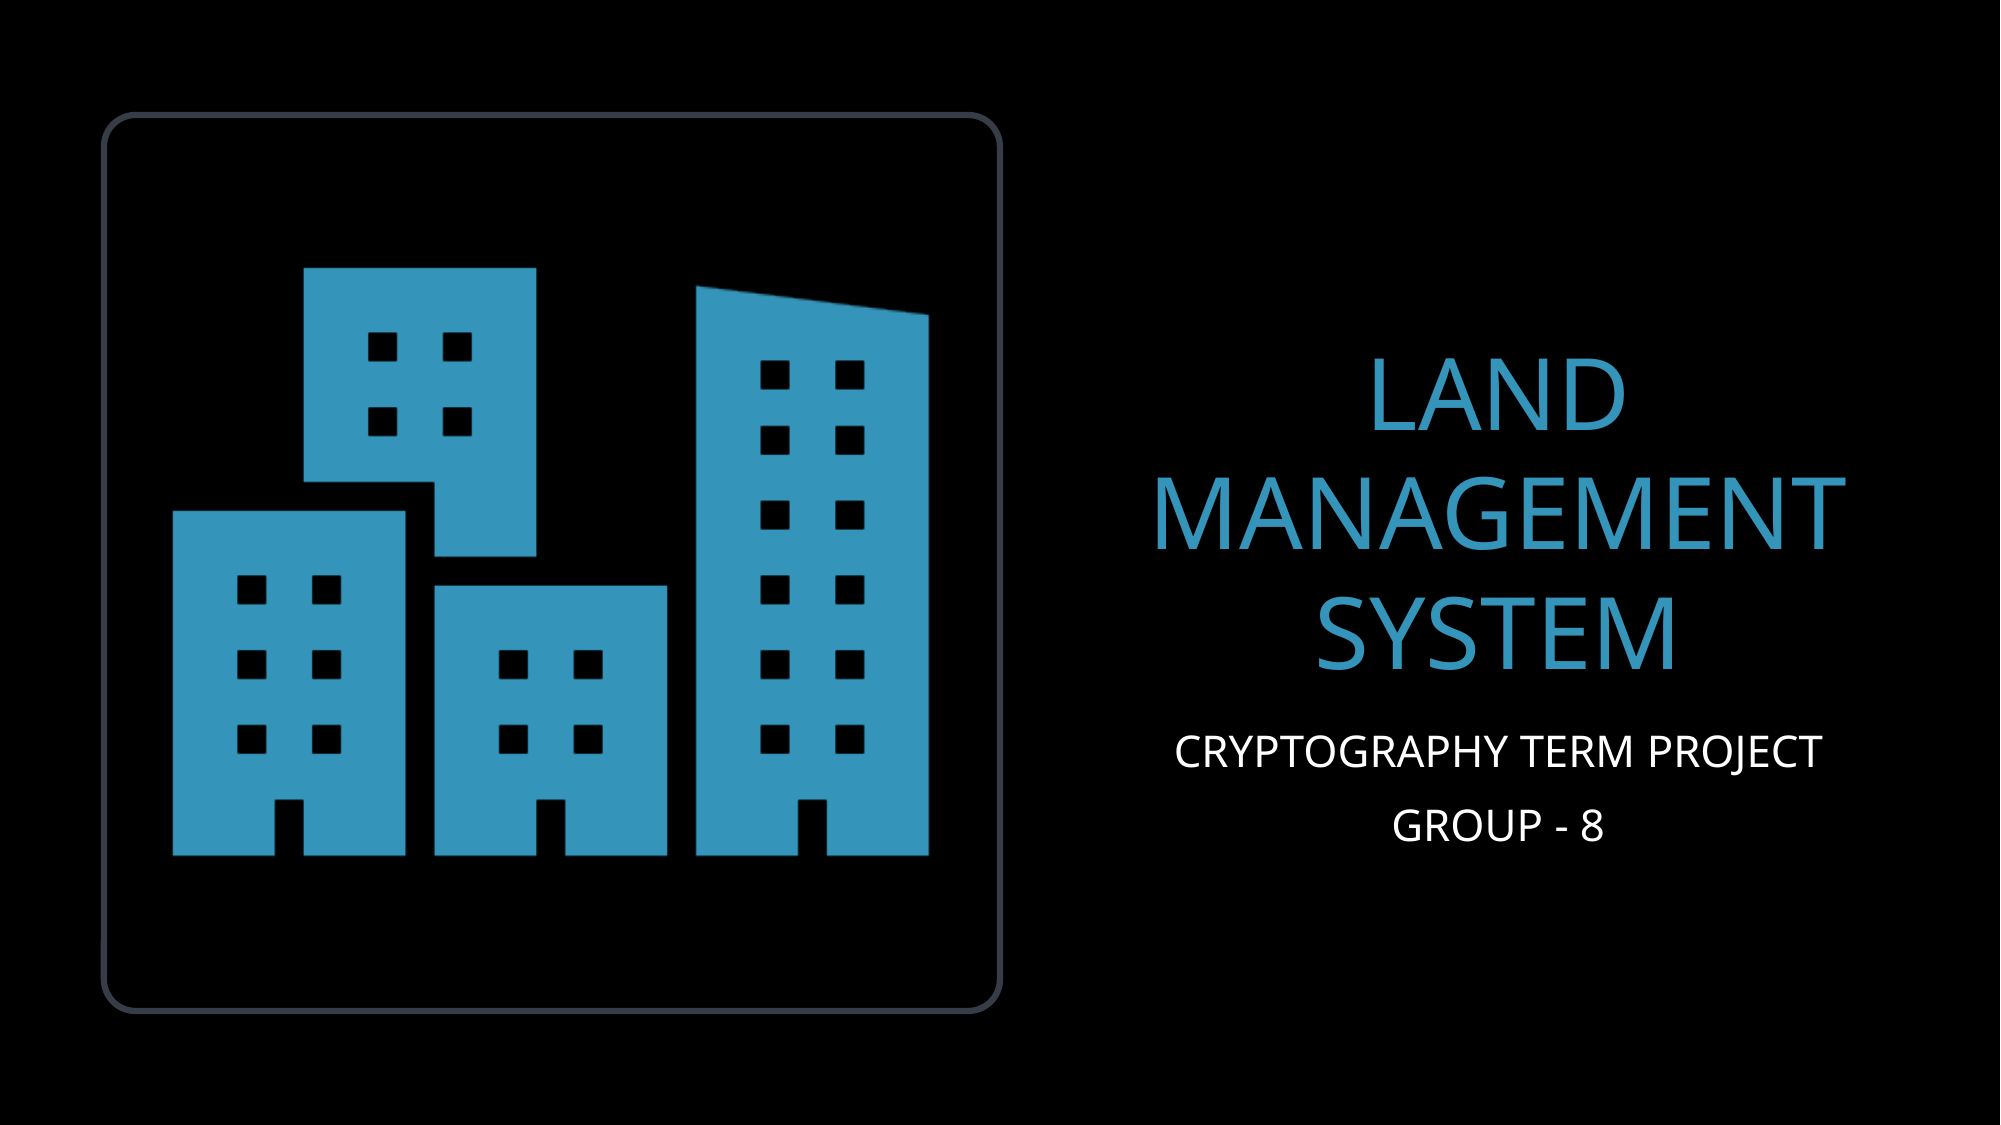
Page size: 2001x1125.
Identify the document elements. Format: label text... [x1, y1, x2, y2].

picture [103, 114, 1001, 1012]
title Land Management System [1104, 99, 1892, 698]
subtitle Cryptography Term Project Group - 8 [1104, 716, 1892, 1011]
